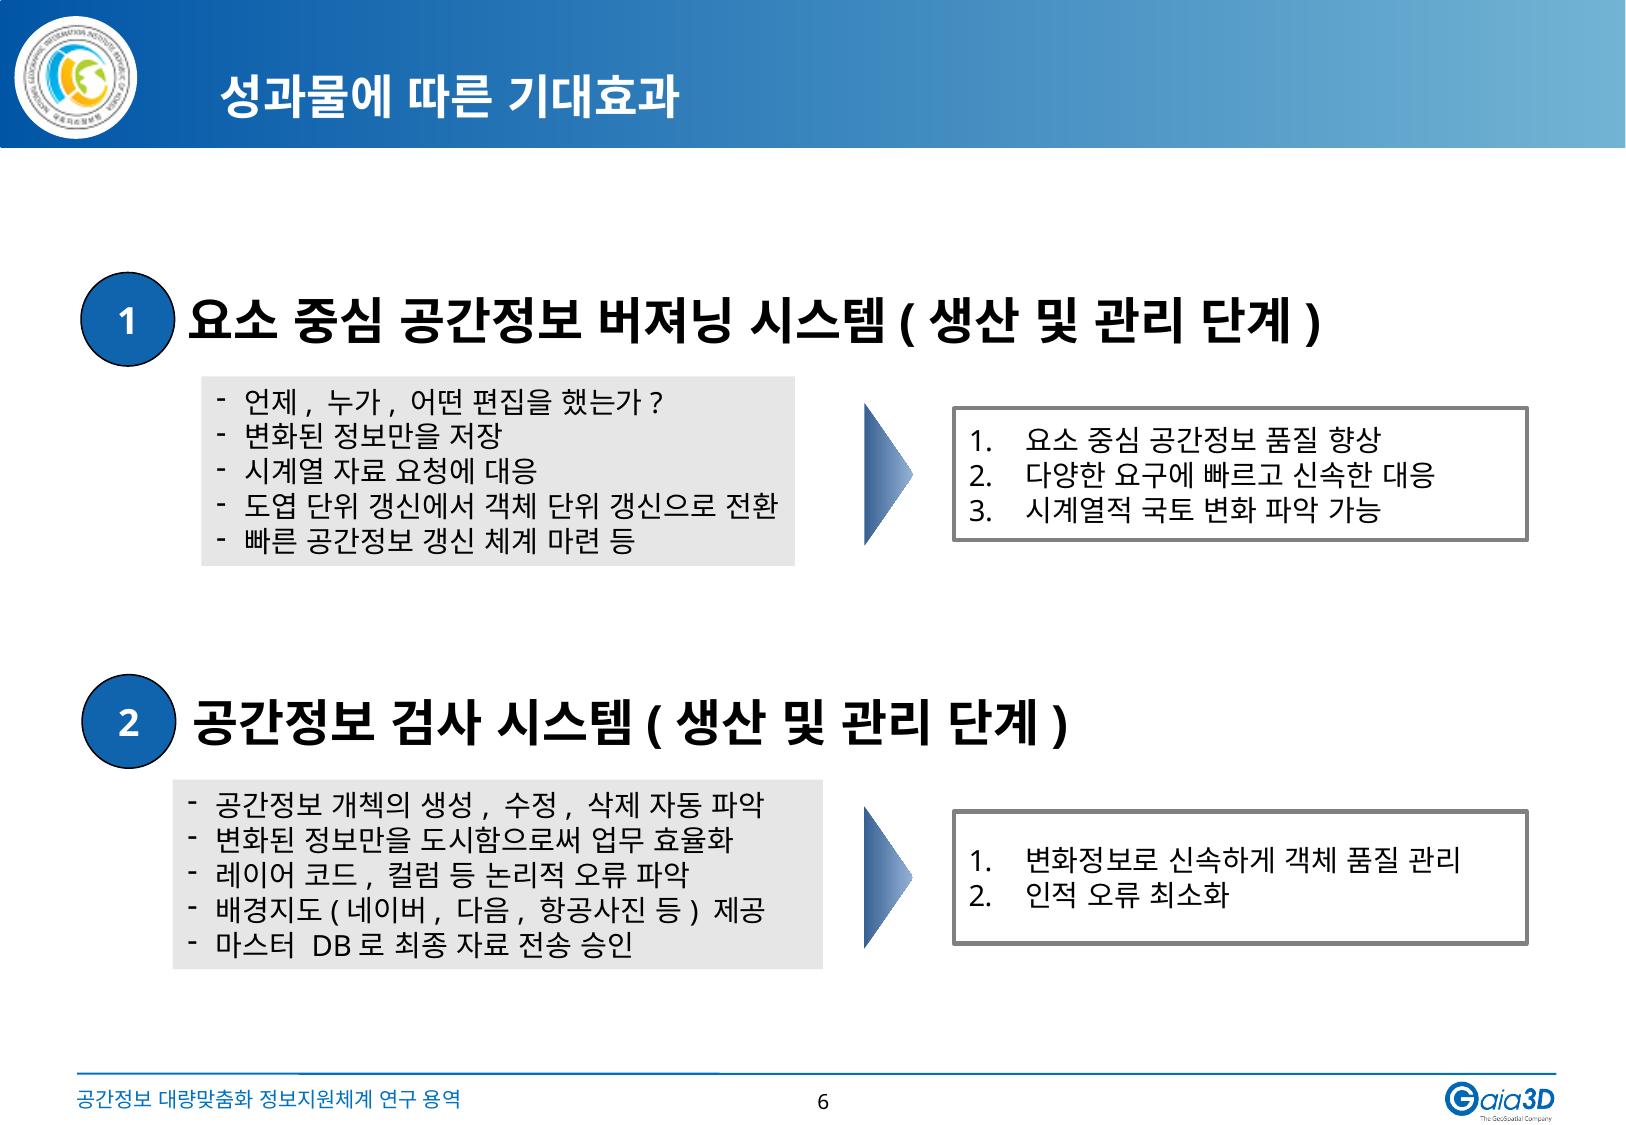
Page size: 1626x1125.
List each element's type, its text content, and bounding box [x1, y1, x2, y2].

text_box 공간정보 검사 시스템(생산 및 관리 단계) [177, 683, 1084, 759]
text_box 요소 중심 공간정보 품질 향상 다양한 요구에 빠르고 신속한 대응 시계열적 국토 변화 파악 가능 [954, 408, 1528, 541]
text_box 공간정보 개첵의 생성, 수정, 삭제 자동 파악 변화된 정보만을 도시함으로써 업무 효율화 레이어 코드, 컬럼 등 논리적 오류 파악 배경지도(네이버, 다음, 항공사진 등) 제공 마스터 DB로 최종 자료 전송 승인 [172, 779, 823, 970]
text_box [864, 402, 914, 546]
text_box 언제, 누가, 어떤 편집을 했는가? 변화된 정보만을 저장 시계열 자료 요청에 대응 도엽 단위 갱신에서 객체 단위 갱신으로 전환 빠른 공간정보 갱신 체계 마련 등 [201, 376, 795, 566]
picture [1445, 1081, 1555, 1122]
text_box [0, 0, 1625, 75]
text_box [863, 806, 913, 949]
title 성과물에 따른 기대효과 [204, 75, 1304, 132]
text_box 변화정보로 신속하게 객체 품질 관리 인적 오류 최소화 [953, 811, 1527, 944]
picture [14, 75, 138, 139]
text_box 1 [81, 272, 173, 367]
text_box 2 [82, 674, 176, 769]
text_box 요소 중심 공간정보 버져닝 시스템(생산 및 관리 단계) [173, 281, 1337, 357]
